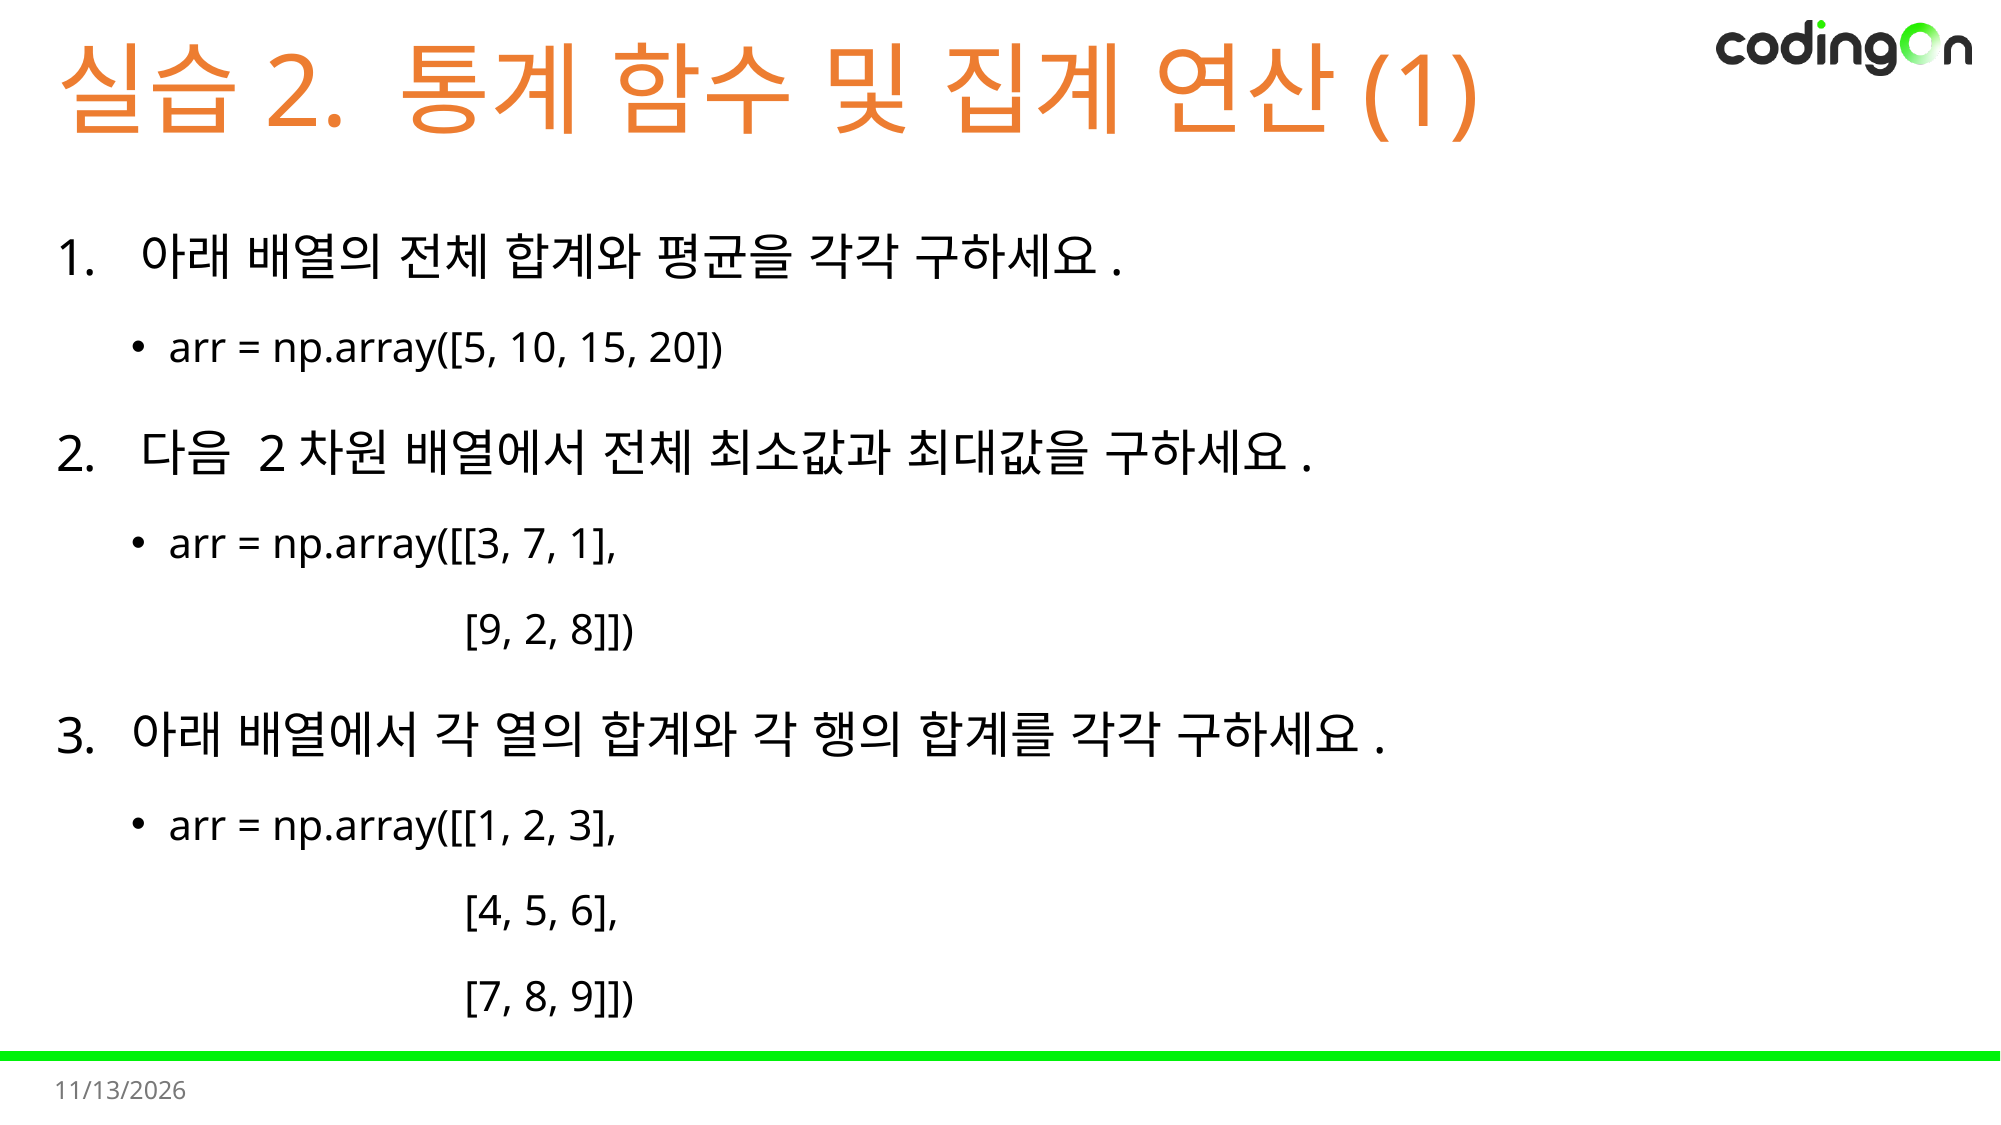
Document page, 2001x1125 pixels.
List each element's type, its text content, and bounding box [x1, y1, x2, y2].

title 실습2. 통계 함수 및 집계 연산(1) [41, 0, 1767, 187]
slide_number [39, 1061, 490, 1122]
list 아래 배열의 전체 합계와 평균을 각각 구하세요. arr = np.array([5, 10, 15, 20]) 다음 2차원 배열에서 전체 최소값과 최대값을 구하세요. arr = np.array([[3, 7, 1], [9, 2, 8]]) 아래 배열에서 각 열의 합계와 각 행의 합계를 각각 구하세요. arr = np.array([[1, 2, 3], [4, 5, 6], [7, 8, 9]]) [41, 187, 1959, 1062]
picture [1767, 20, 1972, 76]
